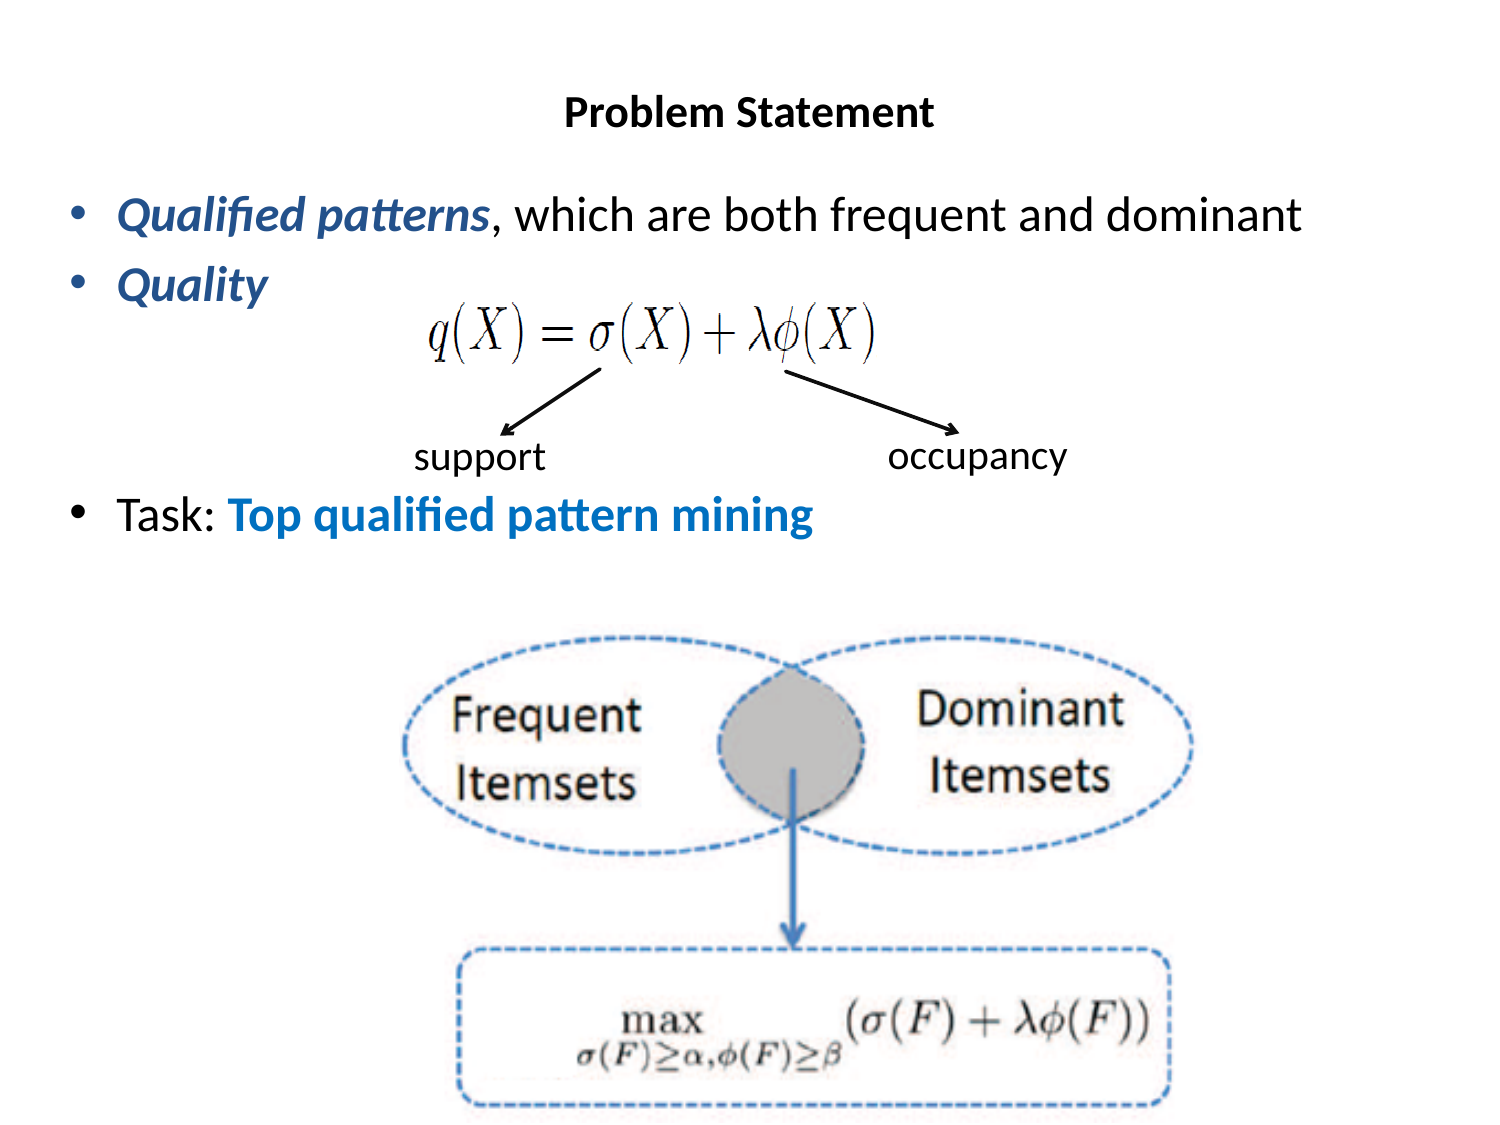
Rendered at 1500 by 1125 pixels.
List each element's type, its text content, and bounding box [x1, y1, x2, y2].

picture [399, 624, 1203, 1123]
list Qualified patterns, which are both frequent and dominant Quality Task: Top qualified pattern mining [54, 174, 1443, 933]
title Problem Statement [54, 74, 1446, 145]
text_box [397, 293, 1091, 488]
